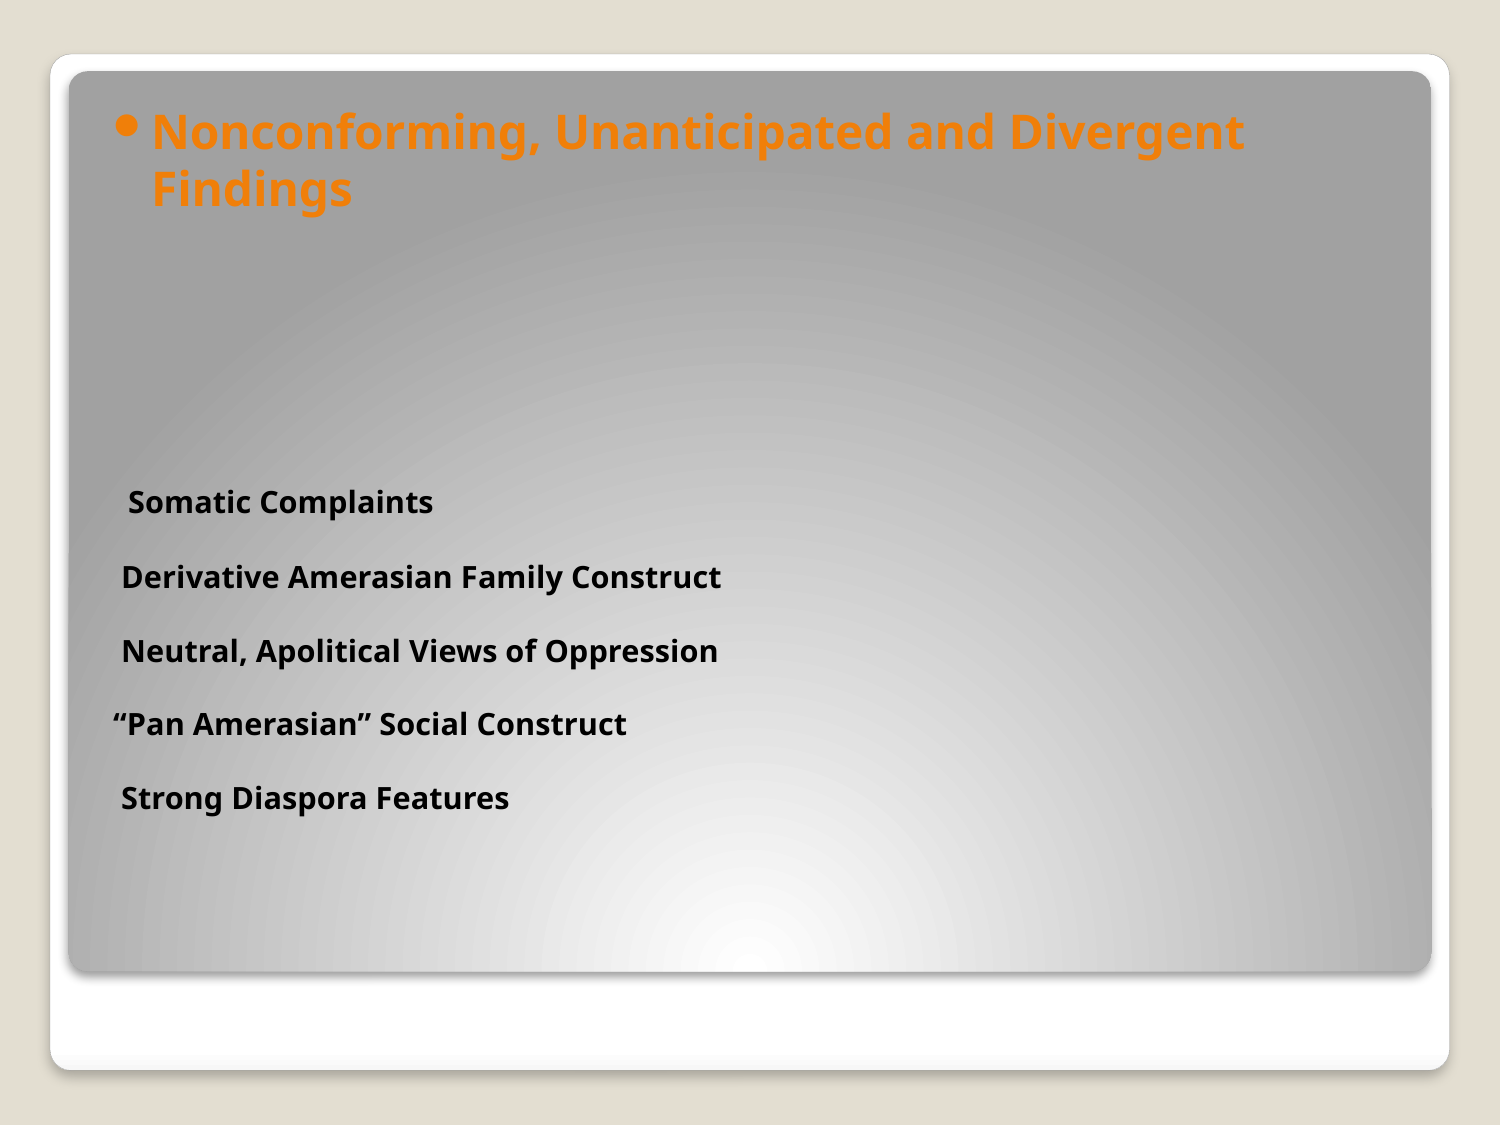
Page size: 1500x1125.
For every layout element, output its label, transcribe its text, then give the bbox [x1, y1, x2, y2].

title Somatic Complaints Derivative Amerasian Family Construct Neutral, Apolitical Views of Oppression “Pan Amerasian” Social Construct Strong Diaspora Features [82, 224, 1438, 990]
list Nonconforming, Unanticipated and Divergent Findings [82, 86, 1425, 225]
